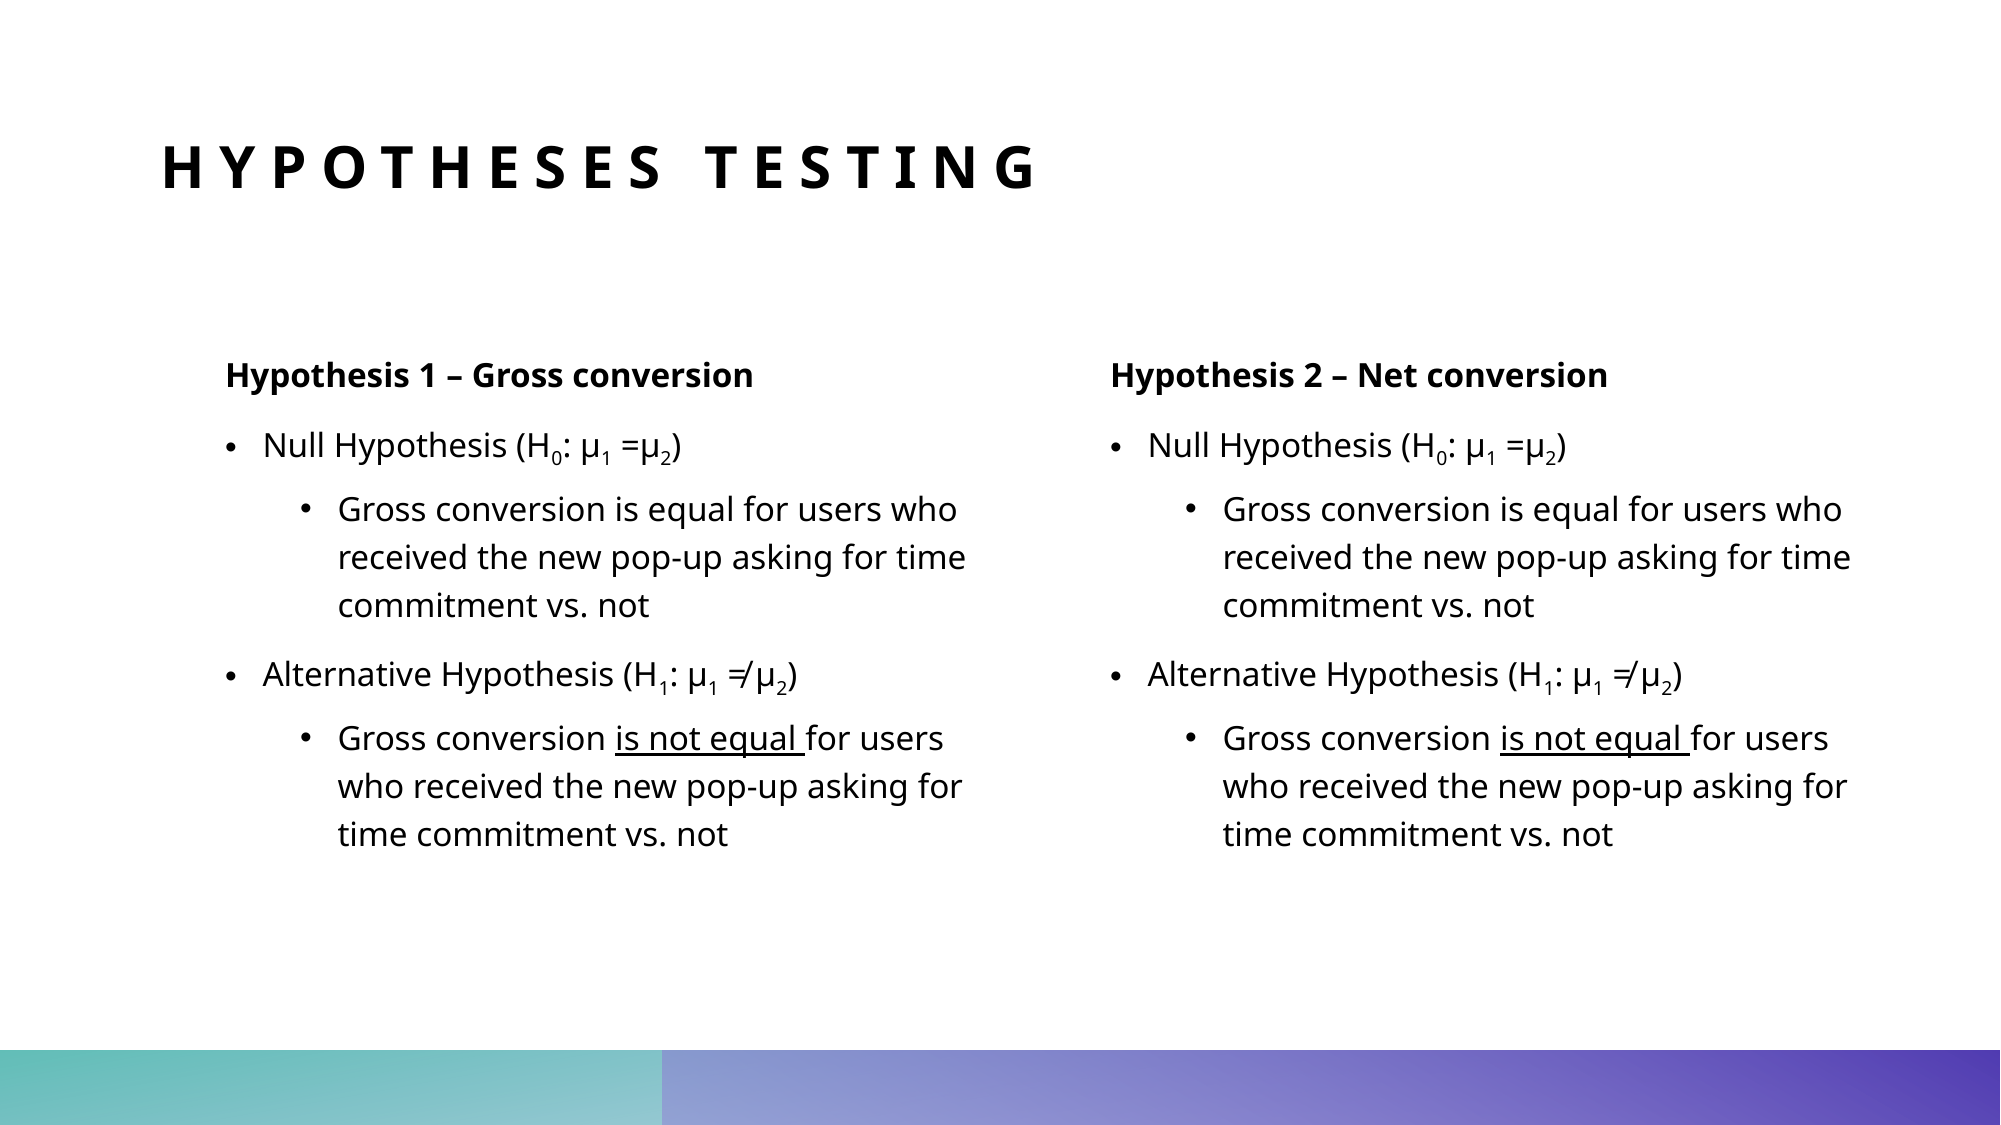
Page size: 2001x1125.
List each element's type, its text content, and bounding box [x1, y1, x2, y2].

list Hypothesis 2 – Net conversion Null Hypothesis (H0: µ1 =µ2) Gross conversion is equal for users who received the new pop-up asking for time commitment vs. not Alternative Hypothesis (H1: µ1 ≠ µ2) Gross conversion is not equal for users who received the new pop-up asking for time commitment vs. not [1110, 346, 1905, 996]
title Hypotheses testing [160, 130, 1841, 333]
list Hypothesis 1 – Gross conversion Null Hypothesis (H0: µ1 =µ2) Gross conversion is equal for users who received the new pop-up asking for time commitment vs. not Alternative Hypothesis (H1: µ1 ≠ µ2) Gross conversion is not equal for users who received the new pop-up asking for time commitment vs. not [225, 346, 1020, 996]
